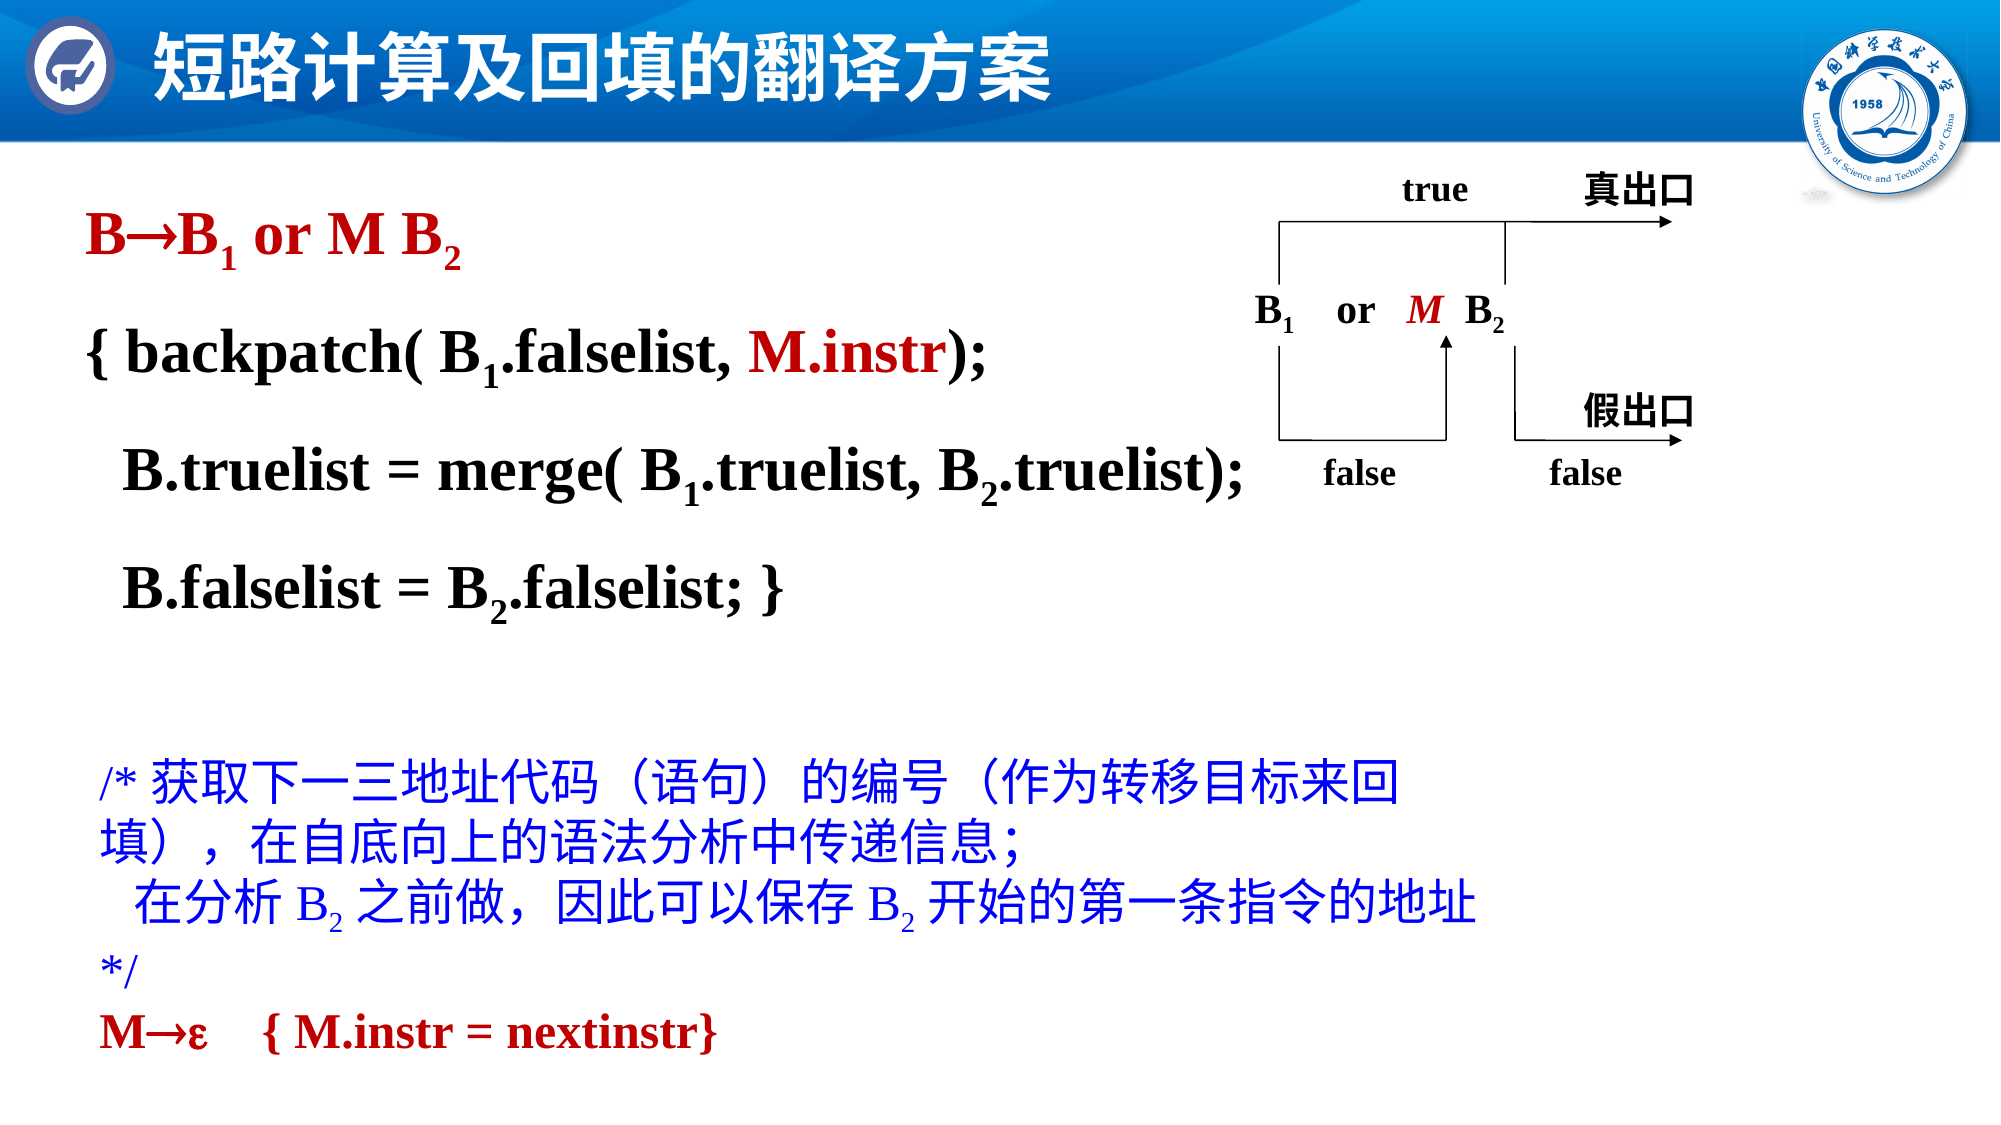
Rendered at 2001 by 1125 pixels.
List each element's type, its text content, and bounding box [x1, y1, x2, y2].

list BB1 or M B2 { backpatch( B1.falselist, M.instr); B.truelist = merge( B1.truelist, B2.truelist); B.falselist = B2.falselist; } [70, 172, 1911, 1031]
text_box /*获取下一三地址代码（语句）的编号（作为转移目标来回填），在自底向上的语法分析中传递信息； 在分析B2之前做，因此可以保存B2开始的第一条指令的地址*/ M { M.instr = nextinstr} [84, 742, 1506, 1066]
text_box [1239, 156, 1717, 501]
picture [0, 0, 2000, 204]
title 短路计算及回填的翻译方案 [137, 10, 1707, 132]
